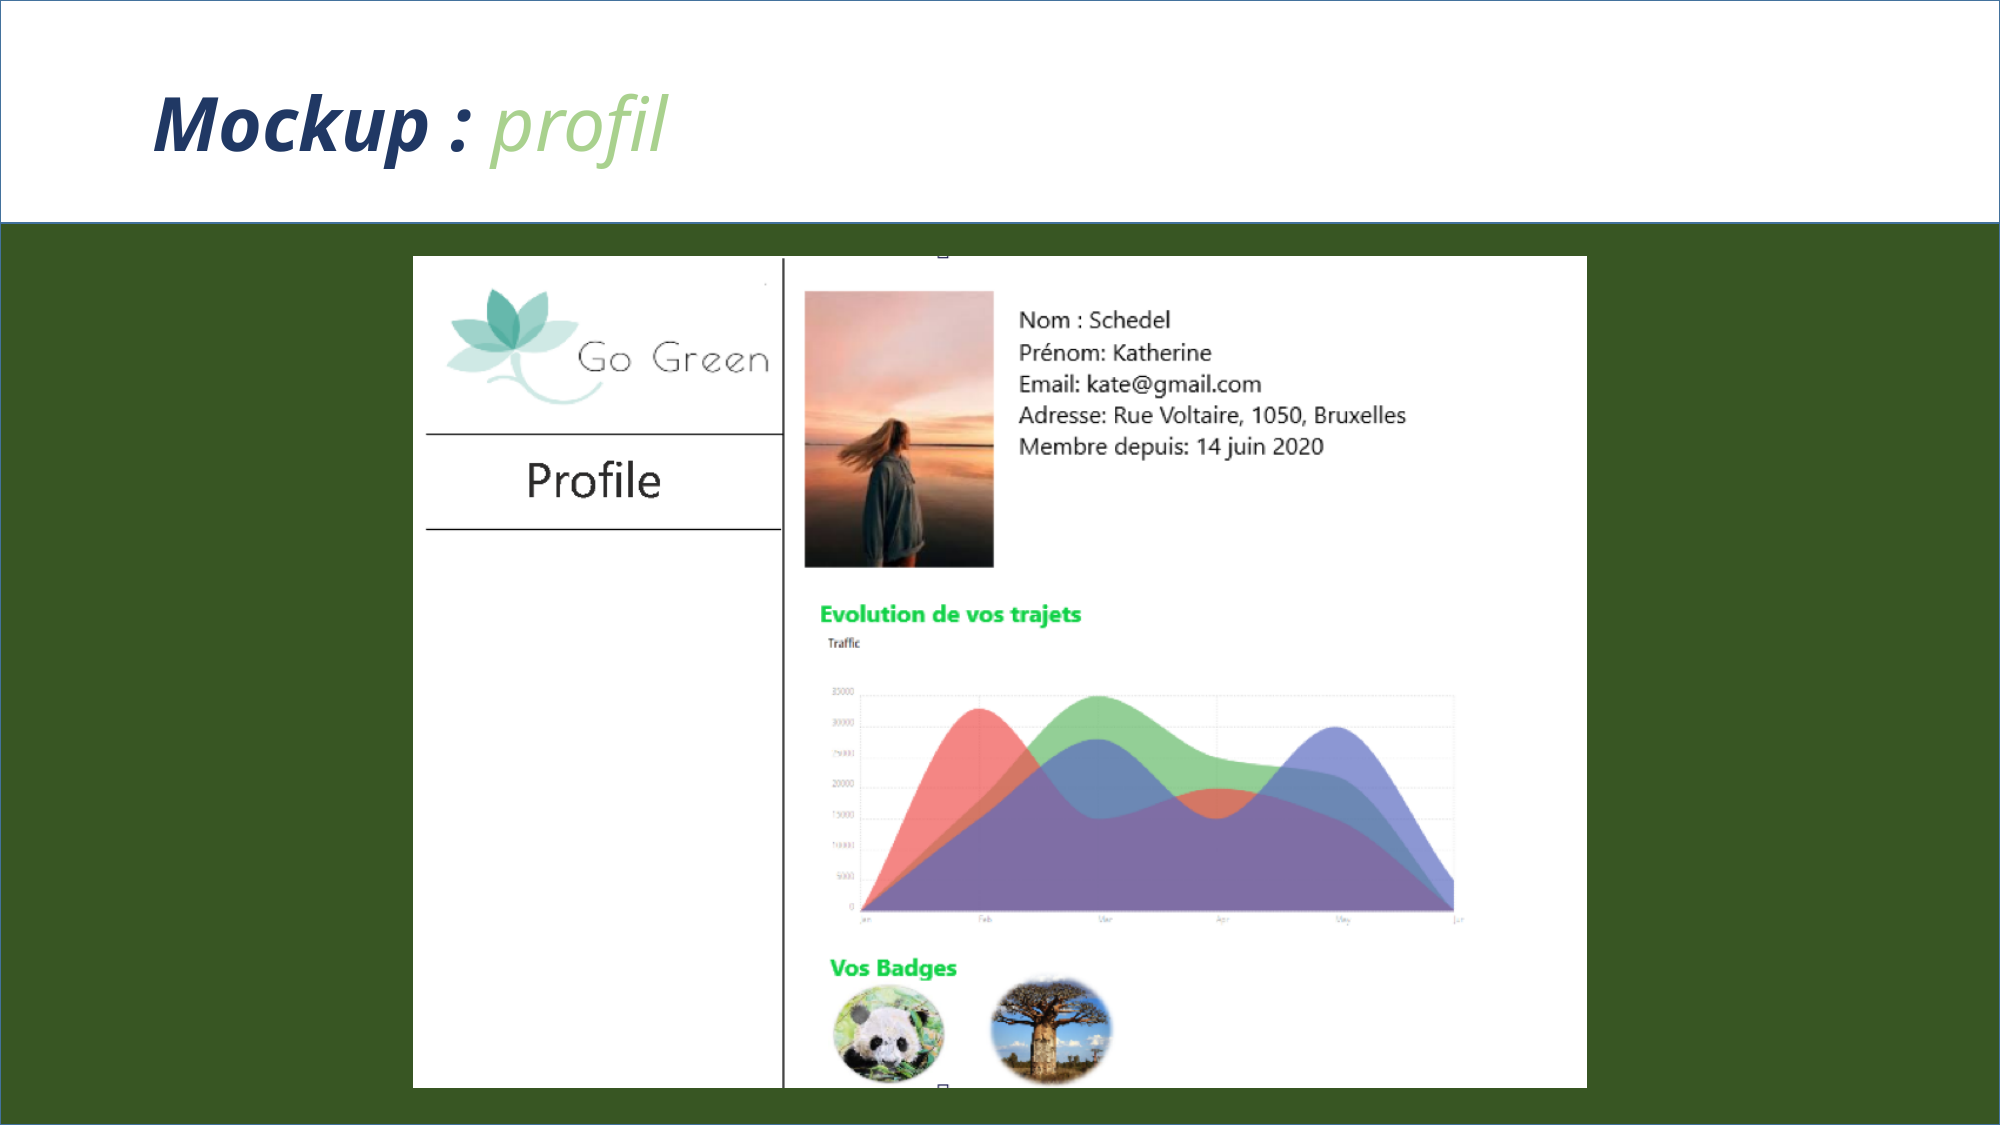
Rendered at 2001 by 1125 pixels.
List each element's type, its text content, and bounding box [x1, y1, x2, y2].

picture [413, 256, 1587, 1088]
text_box Mockup : profil [137, 41, 1863, 176]
text_box [0, 0, 2000, 1125]
